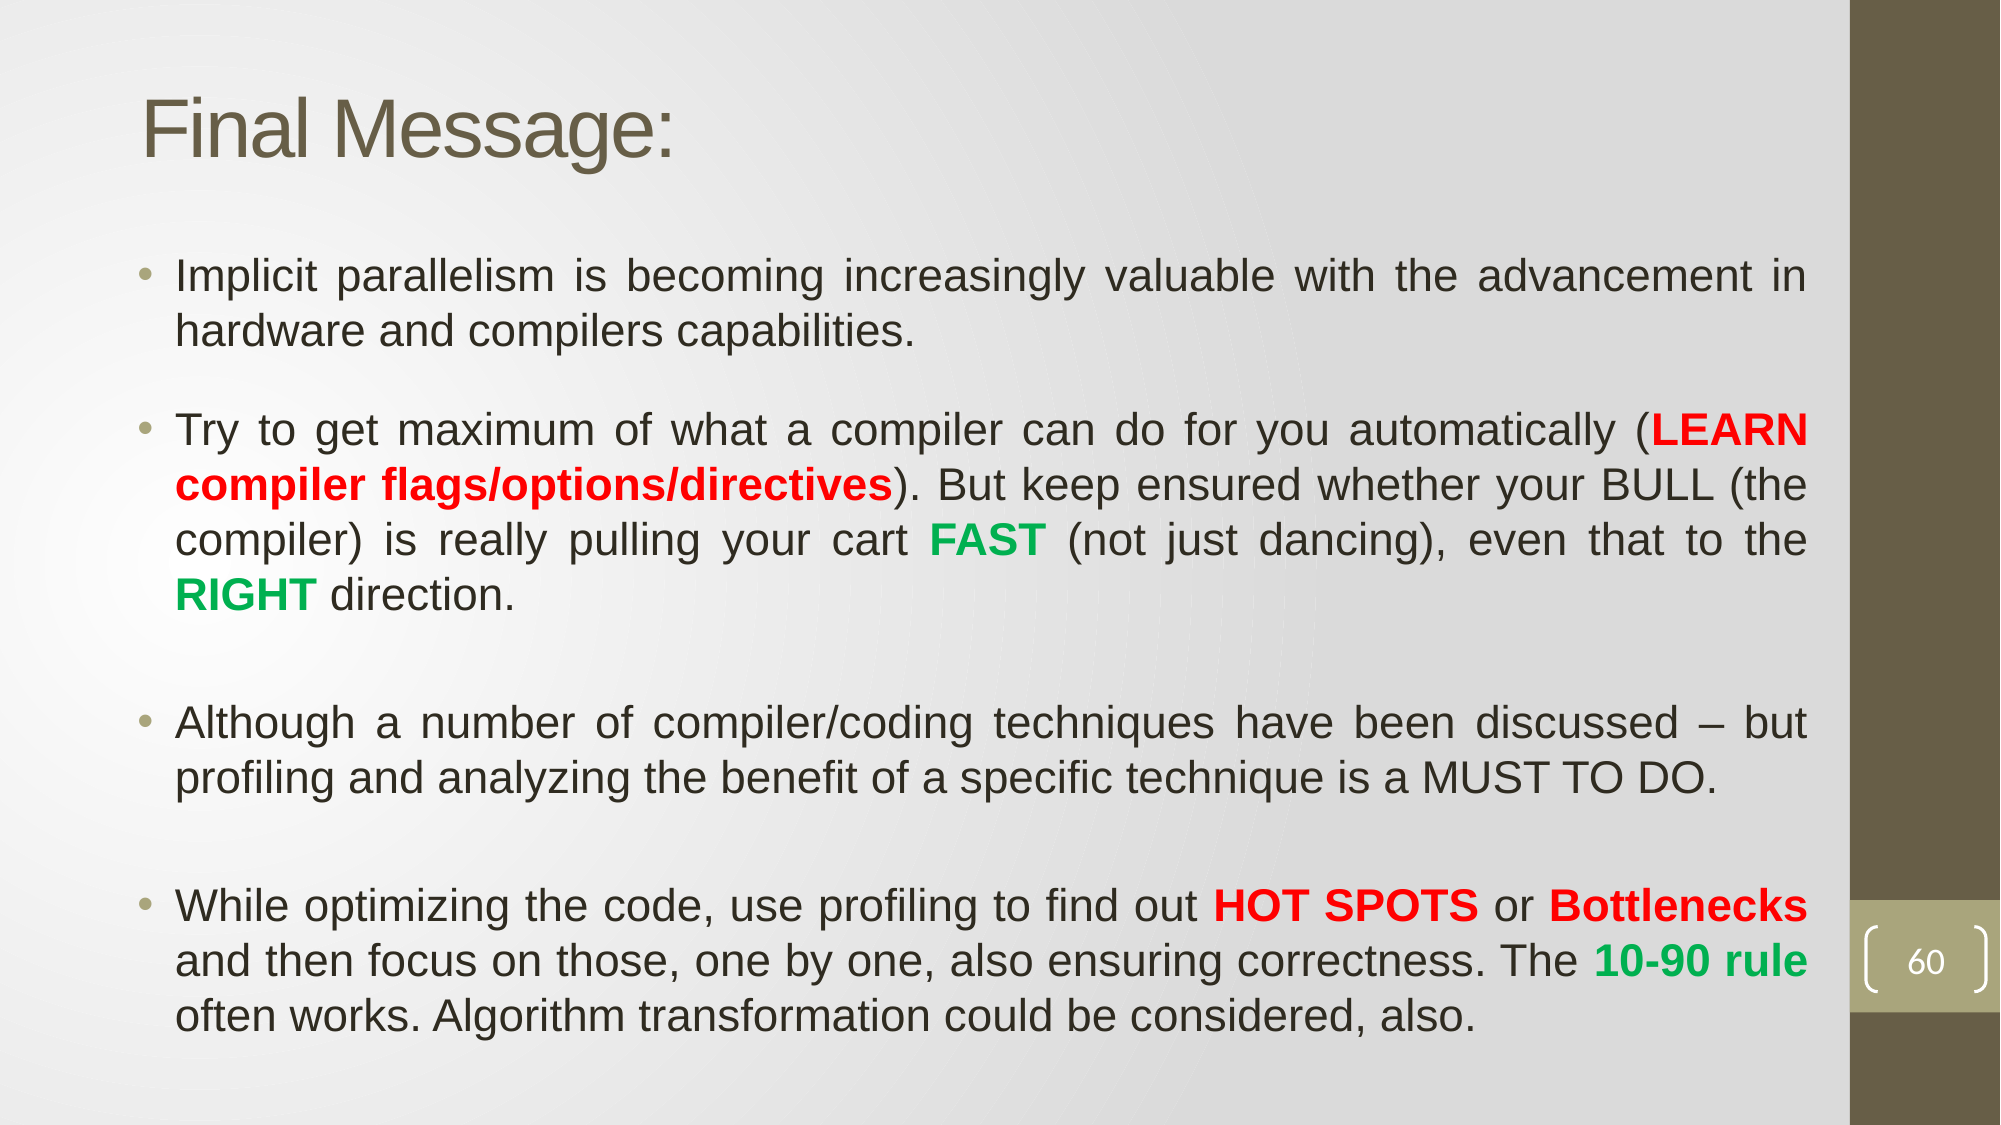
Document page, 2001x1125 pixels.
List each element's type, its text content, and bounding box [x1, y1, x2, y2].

text_box Implicit parallelism is becoming increasingly valuable with the advancement in hardware and compilers capabilities. Try to get maximum of what a compiler can do for you automatically (LEARN compiler flags/options/directives). But keep ensured whether your BULL (the compiler) is really pulling your cart FAST (not just dancing), even that to the RIGHT direction. Although a number of compiler/coding techniques have been discussed – but profiling and analyzing the benefit of a specific technique is a MUST TO DO. While optimizing the code, use profiling to find out HOT SPOTS or Bottlenecks and then focus on those, one by one, also ensuring correctness. The 10-90 rule often works. Algorithm transformation could be considered, also. [103, 238, 1824, 1125]
title Final Message: [125, 90, 1762, 158]
slide_number 60 [1864, 925, 1988, 994]
